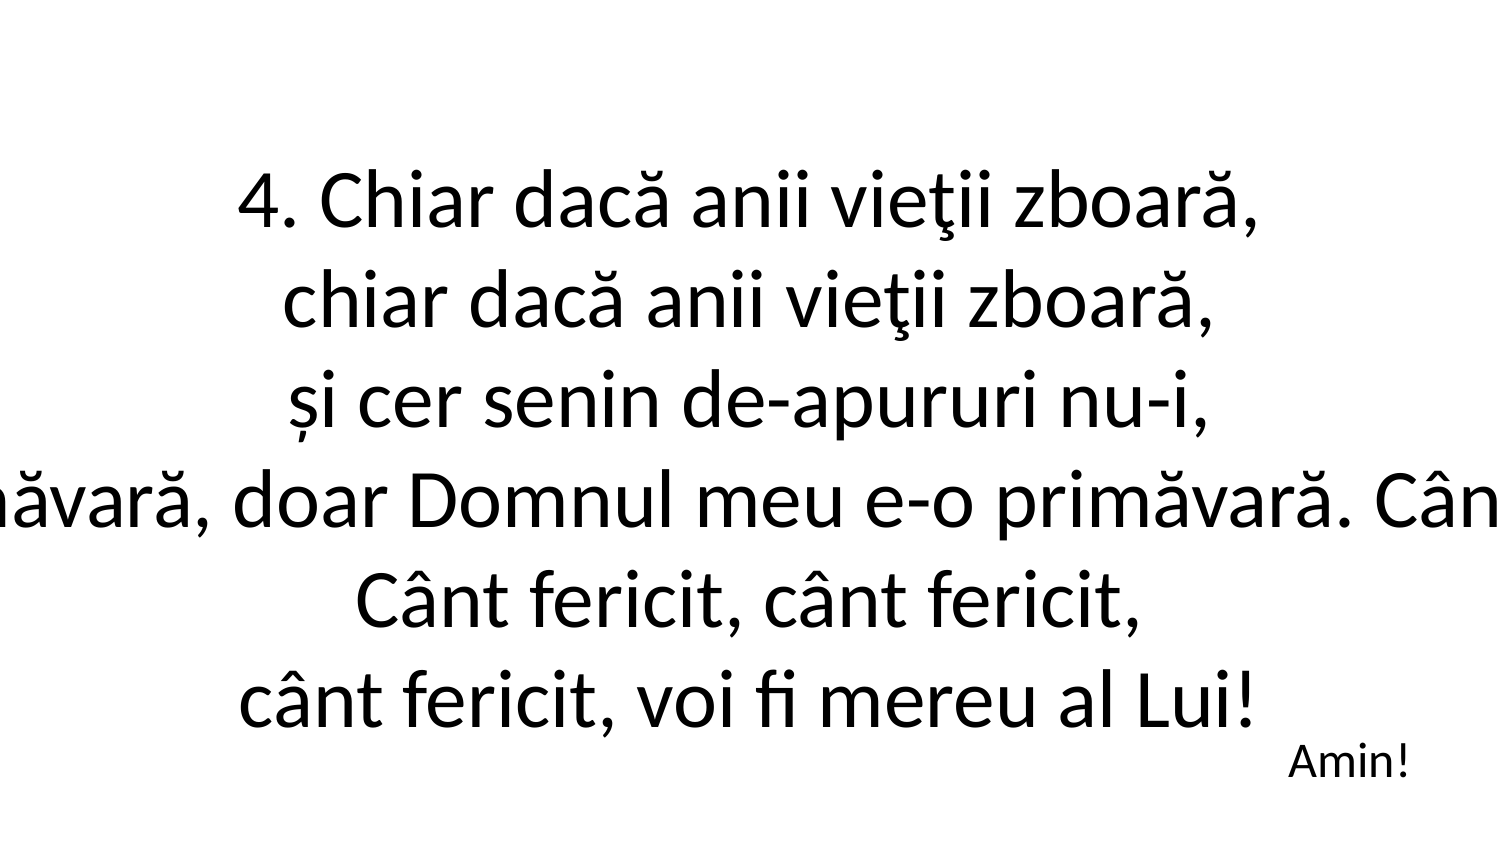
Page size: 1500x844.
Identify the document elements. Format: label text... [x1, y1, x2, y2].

text_box 4. Chiar dacă anii vieţii zboară, chiar dacă anii vieţii zboară, și cer senin de-apururi nu-i, doar Domnul meu e-o primăvară, doar Domnul meu e-o primăvară. Cânt fericit, voi fi mereu al Lui! Cânt fericit, cânt fericit, cânt fericit, voi fi mereu al Lui! [0, 92, 1500, 752]
text_box Amin! [1273, 674, 1427, 795]
